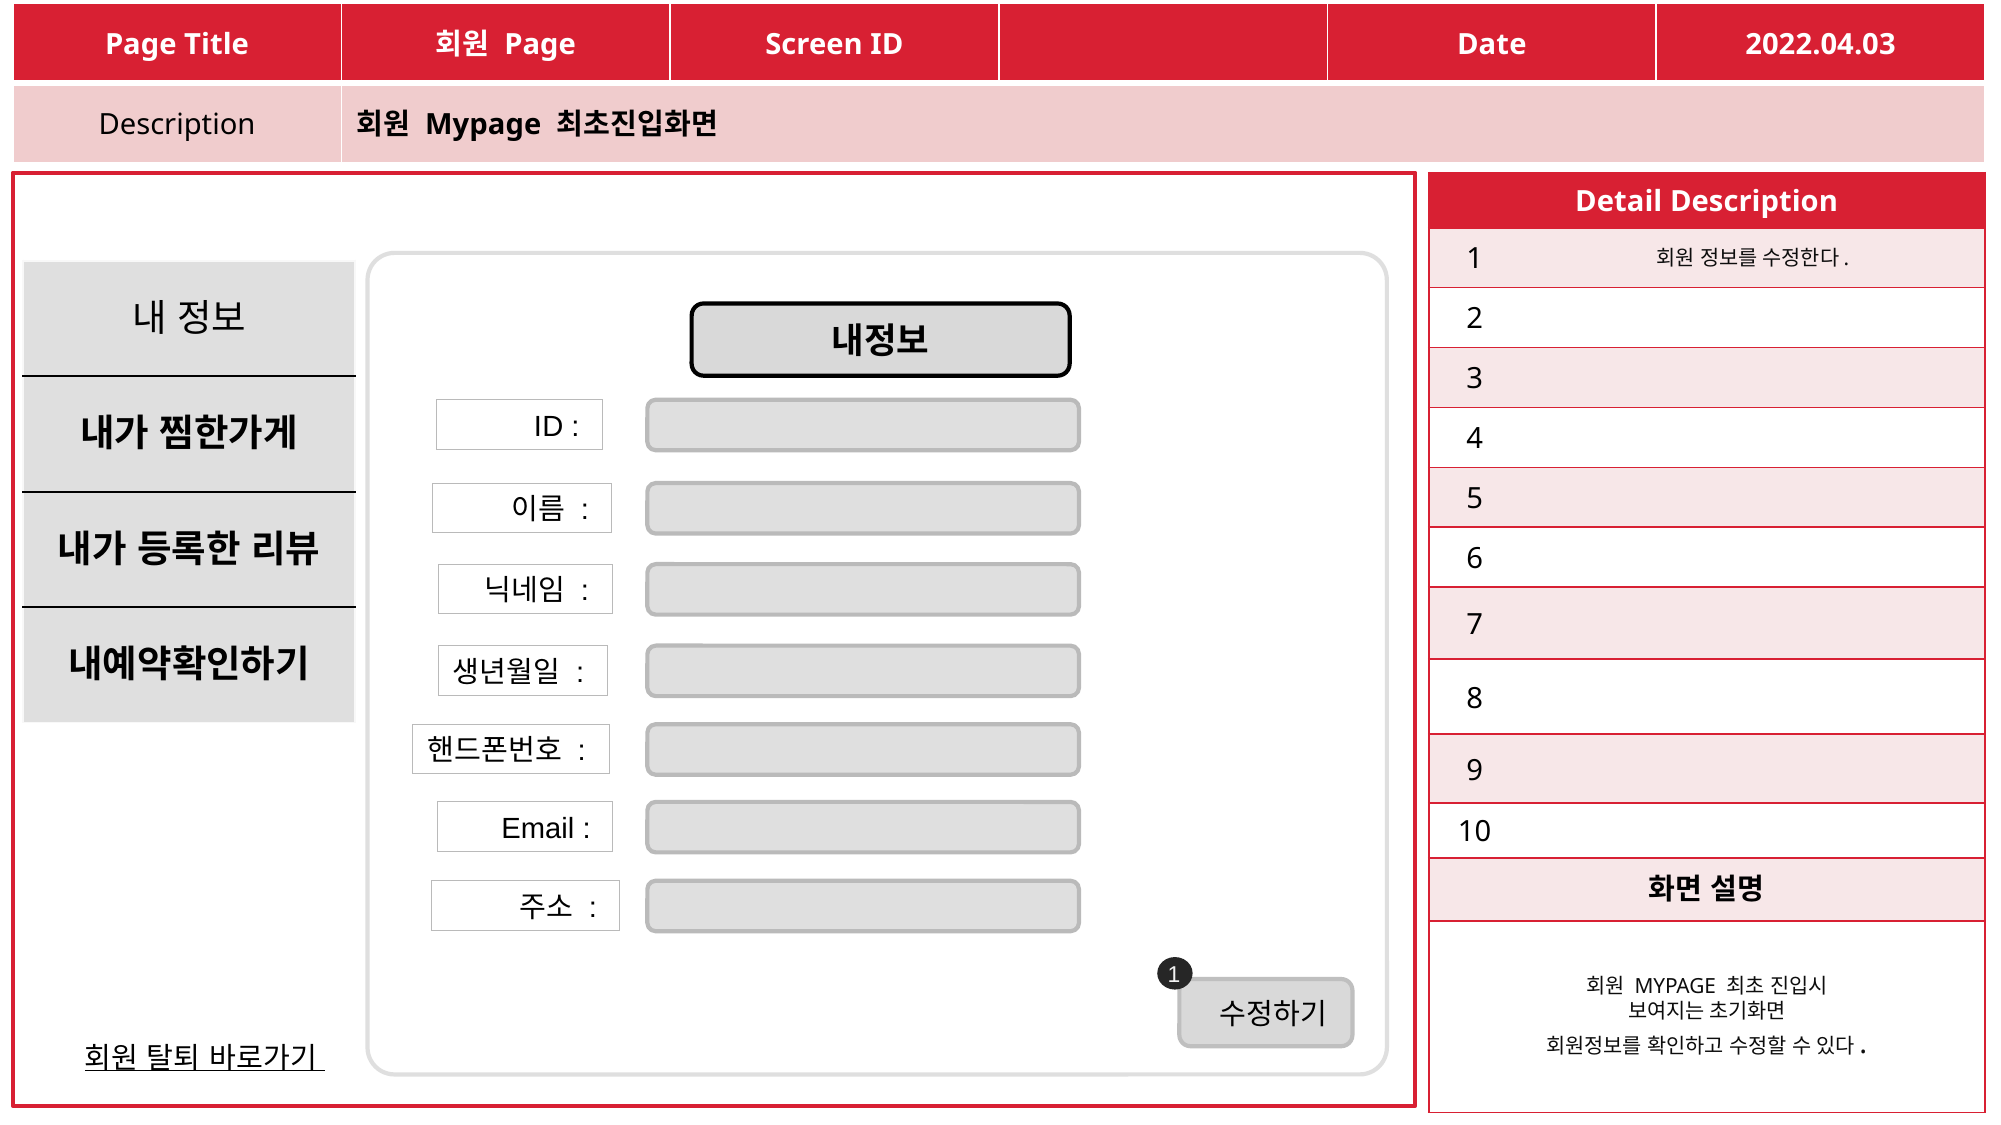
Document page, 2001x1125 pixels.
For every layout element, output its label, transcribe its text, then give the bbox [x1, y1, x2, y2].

table_header Detail Description [1430, 174, 1984, 227]
table_cell [1521, 408, 1984, 467]
table_cell 화면 설명 [1430, 859, 1984, 920]
table_header Screen ID [671, 4, 998, 80]
table_cell 10 [1430, 804, 1521, 857]
table_cell [1521, 588, 1984, 658]
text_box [410, 723, 1080, 775]
table_cell [1521, 528, 1984, 586]
text_box [11, 171, 1417, 1108]
text_box 회원 탈퇴 바로가기 [51, 1028, 359, 1085]
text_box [441, 563, 1080, 615]
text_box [436, 645, 1080, 697]
table_header 회원 Page [342, 4, 669, 80]
table_cell [1521, 468, 1984, 526]
table_cell [1521, 348, 1984, 407]
table_cell [1521, 288, 1984, 347]
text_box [436, 399, 1080, 451]
table_cell 회원 MYPAGE 최초 진입시 보여지는 초기화면 회원정보를 확인하고 수정할 수 있다. [1430, 922, 1984, 1112]
table_cell 8 [1430, 660, 1521, 733]
table_cell 7 [1430, 588, 1521, 658]
table_cell 내예약확인하기 [24, 608, 354, 722]
text_box [365, 250, 1390, 1077]
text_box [436, 482, 1080, 534]
table_cell [1521, 660, 1984, 733]
table_cell 회원 Mypage 최초진입화면 [342, 86, 1984, 162]
table_header Date [1328, 4, 1655, 80]
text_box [1152, 952, 1193, 996]
table_header [1000, 4, 1327, 80]
table_cell [1521, 735, 1984, 802]
table_cell 내가 등록한 리뷰 [24, 493, 354, 606]
table_cell 1 [1430, 229, 1521, 287]
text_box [436, 880, 1080, 932]
table_header 2022.04.03 [1657, 4, 1984, 80]
table_cell 9 [1430, 735, 1521, 802]
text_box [436, 801, 1080, 853]
table_cell 회원 정보를 수정한다. [1521, 229, 1984, 287]
table_cell 3 [1430, 348, 1521, 407]
table_header Page Title [14, 4, 341, 80]
table_cell Description [14, 86, 341, 162]
table_cell [1521, 804, 1984, 857]
table_cell 6 [1430, 528, 1521, 586]
table_cell 내가 찜한가게 [24, 377, 354, 491]
table_cell 5 [1430, 468, 1521, 526]
table_header 내 정보 [24, 262, 354, 375]
table_cell 4 [1430, 408, 1521, 467]
table_cell 2 [1430, 288, 1521, 347]
